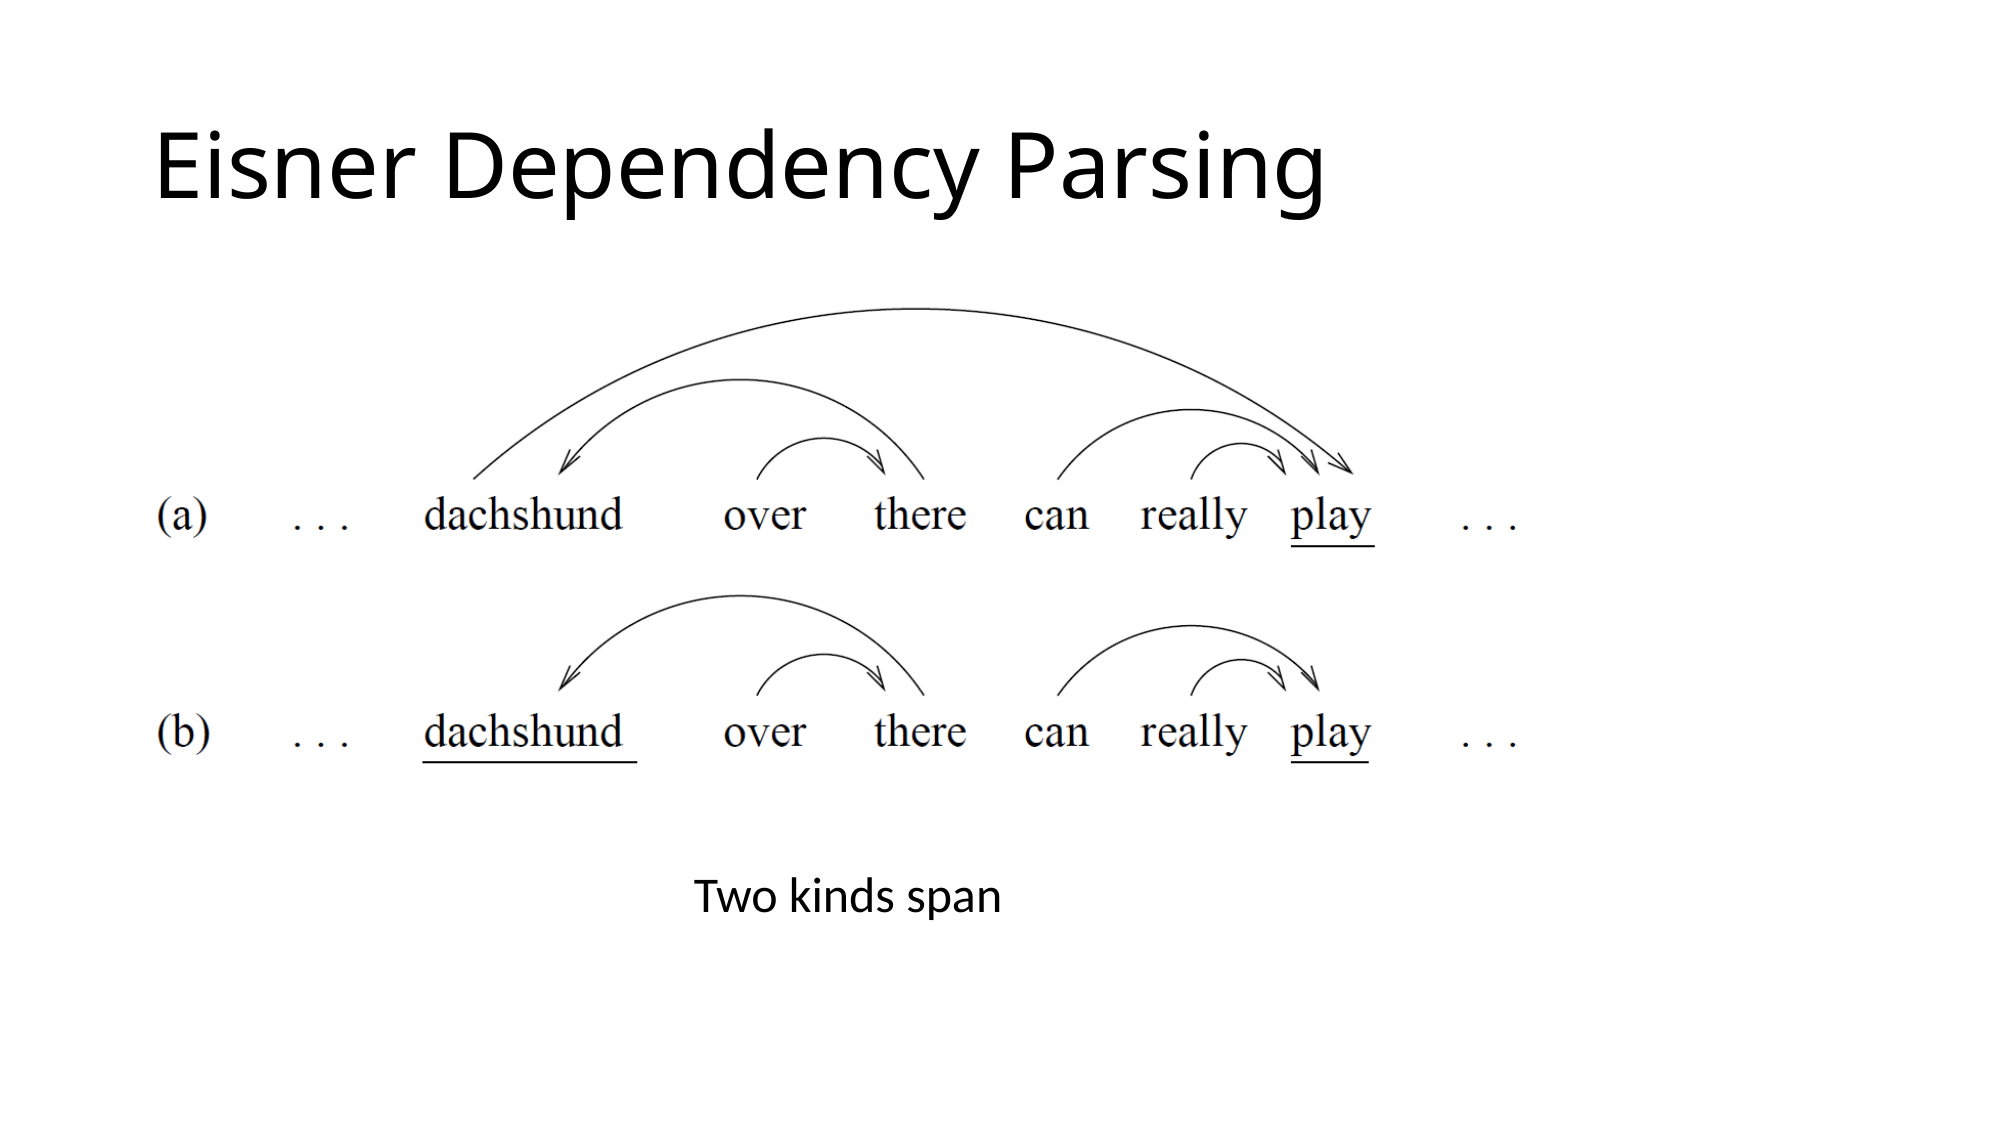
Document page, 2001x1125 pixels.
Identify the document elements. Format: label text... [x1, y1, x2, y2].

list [137, 277, 1559, 795]
title Eisner Dependency Parsing [137, 59, 1863, 278]
text_box Two kinds span [678, 855, 1018, 931]
